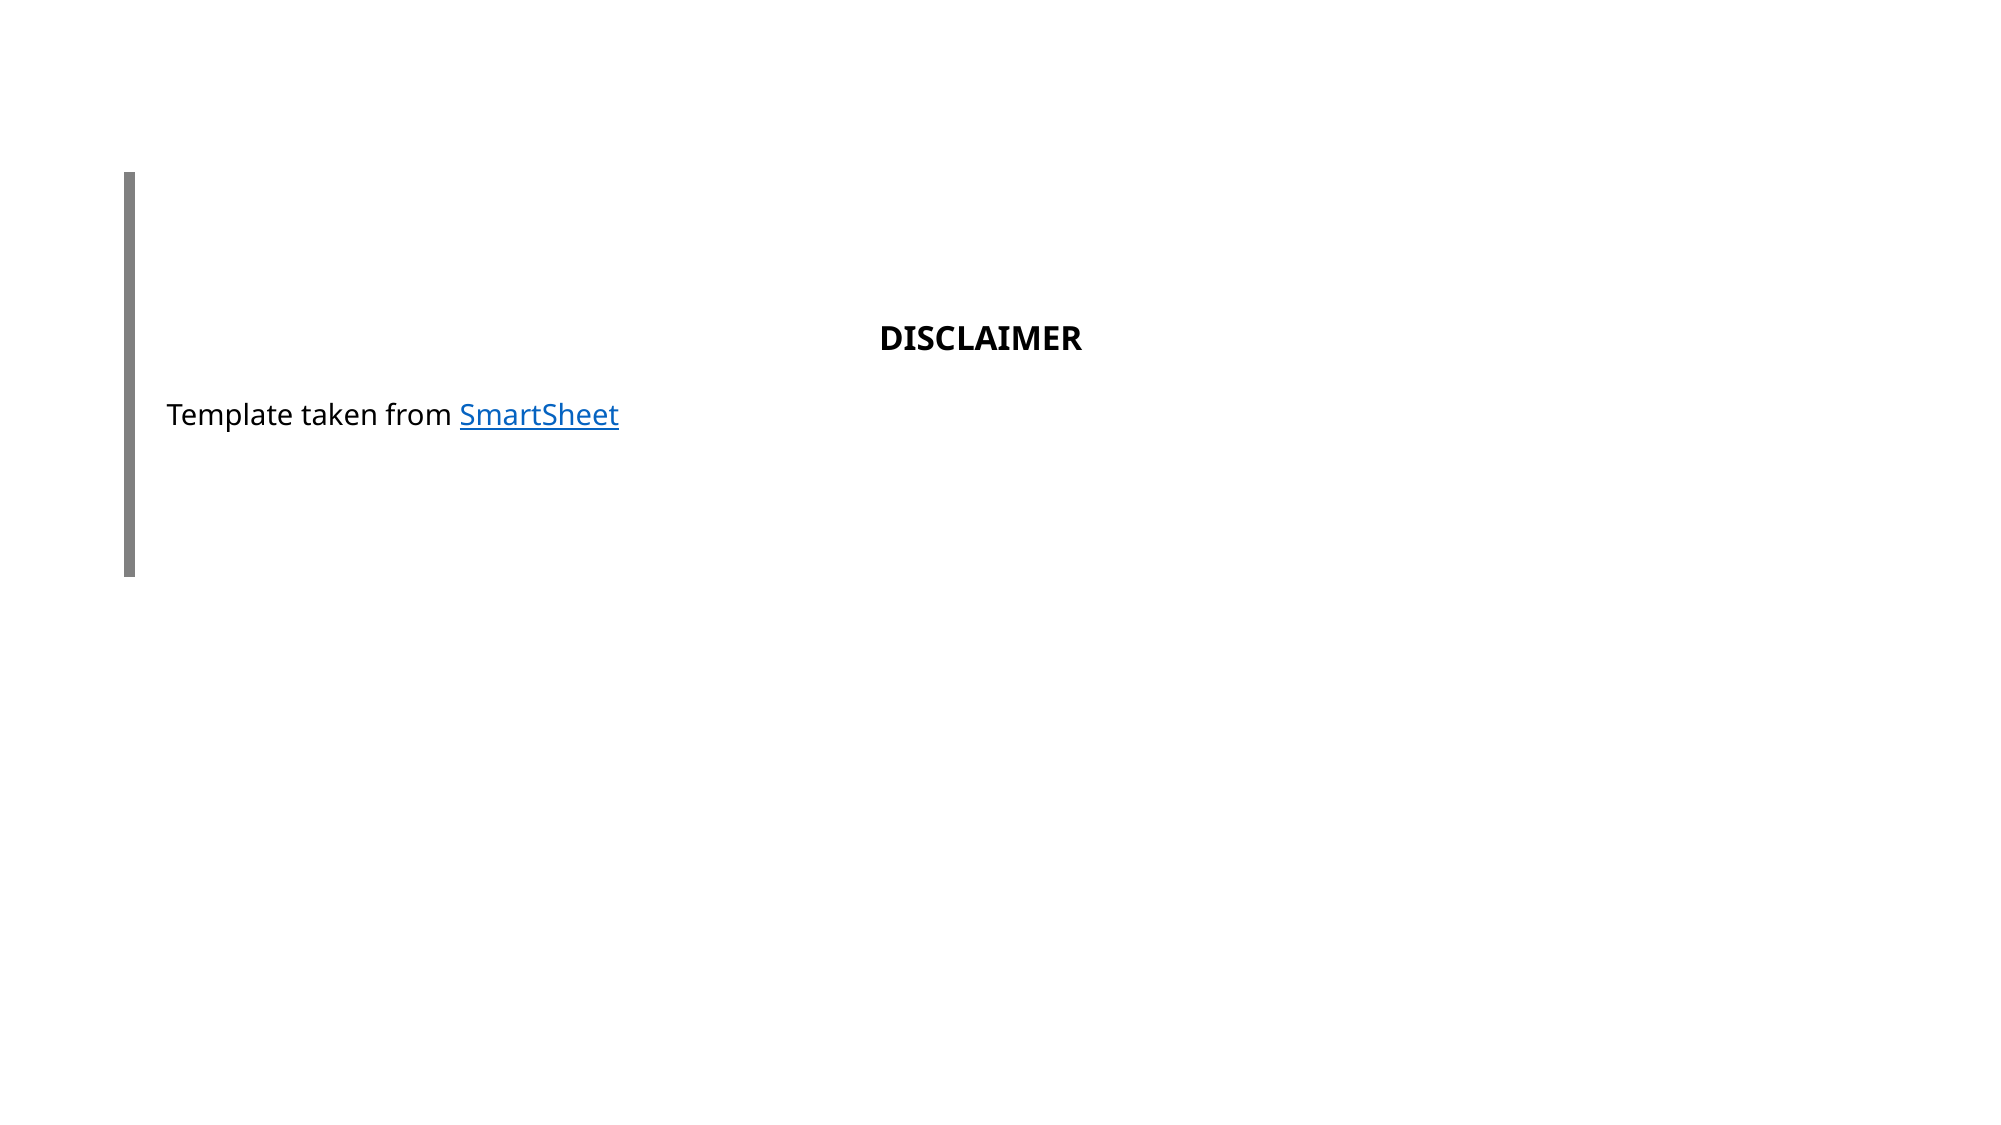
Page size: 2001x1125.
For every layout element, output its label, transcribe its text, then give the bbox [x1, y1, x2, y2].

table_header DISCLAIMER Template taken from SmartSheet [135, 172, 1807, 577]
